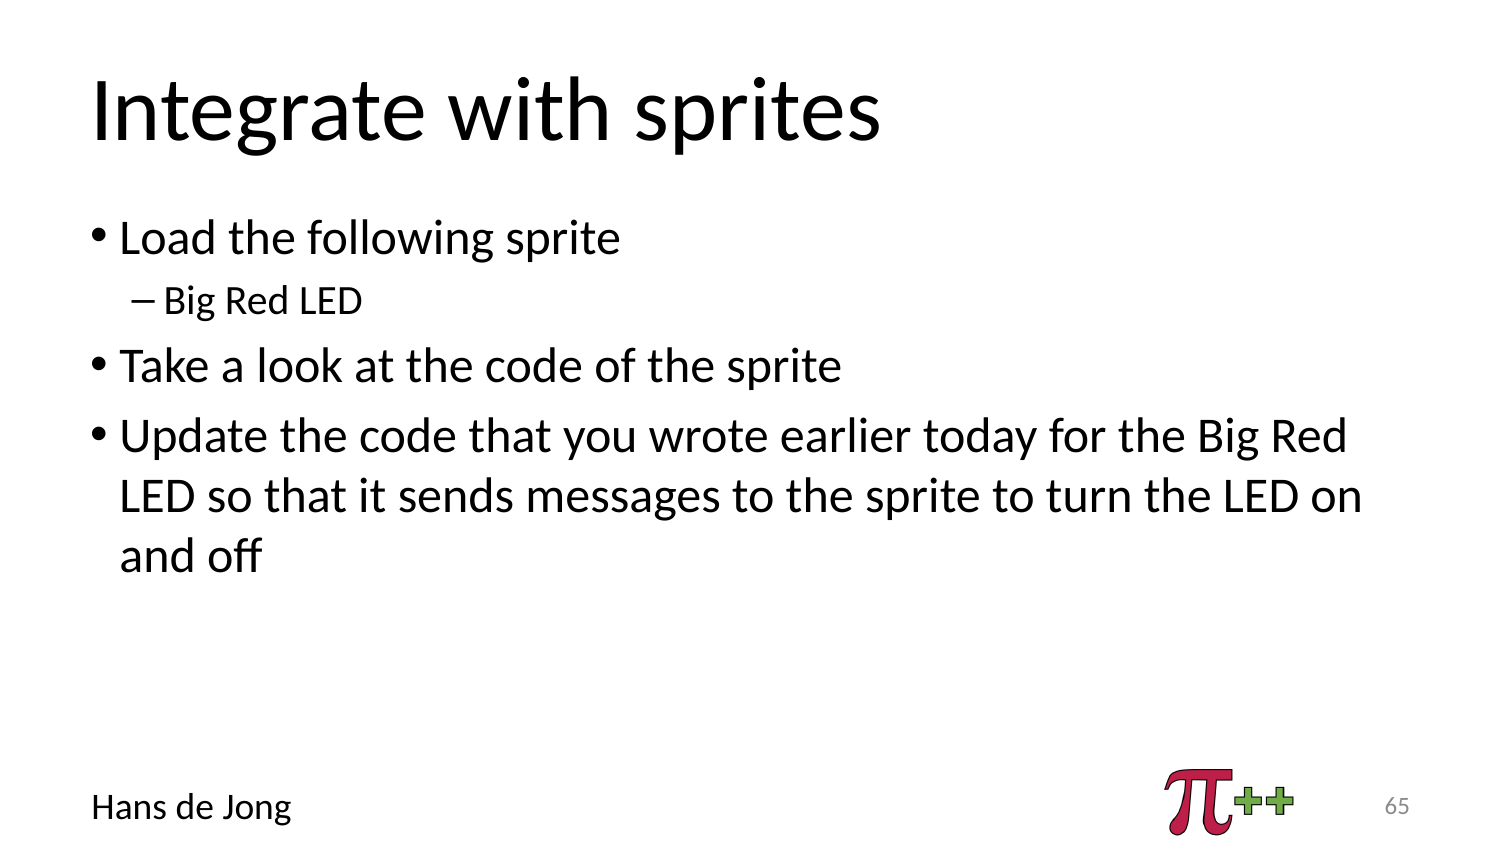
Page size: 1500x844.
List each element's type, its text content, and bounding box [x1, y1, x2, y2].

title Integrate with sprites [75, 33, 1425, 175]
picture [1163, 768, 1294, 836]
list Load the following sprite Big Red LED Take a look at the code of the sprite Update the code that you wrote earlier today for the Big Red LED so that it sends messages to the sprite to turn the LED on and off [75, 196, 1425, 754]
slide_number 65 [1340, 782, 1425, 827]
